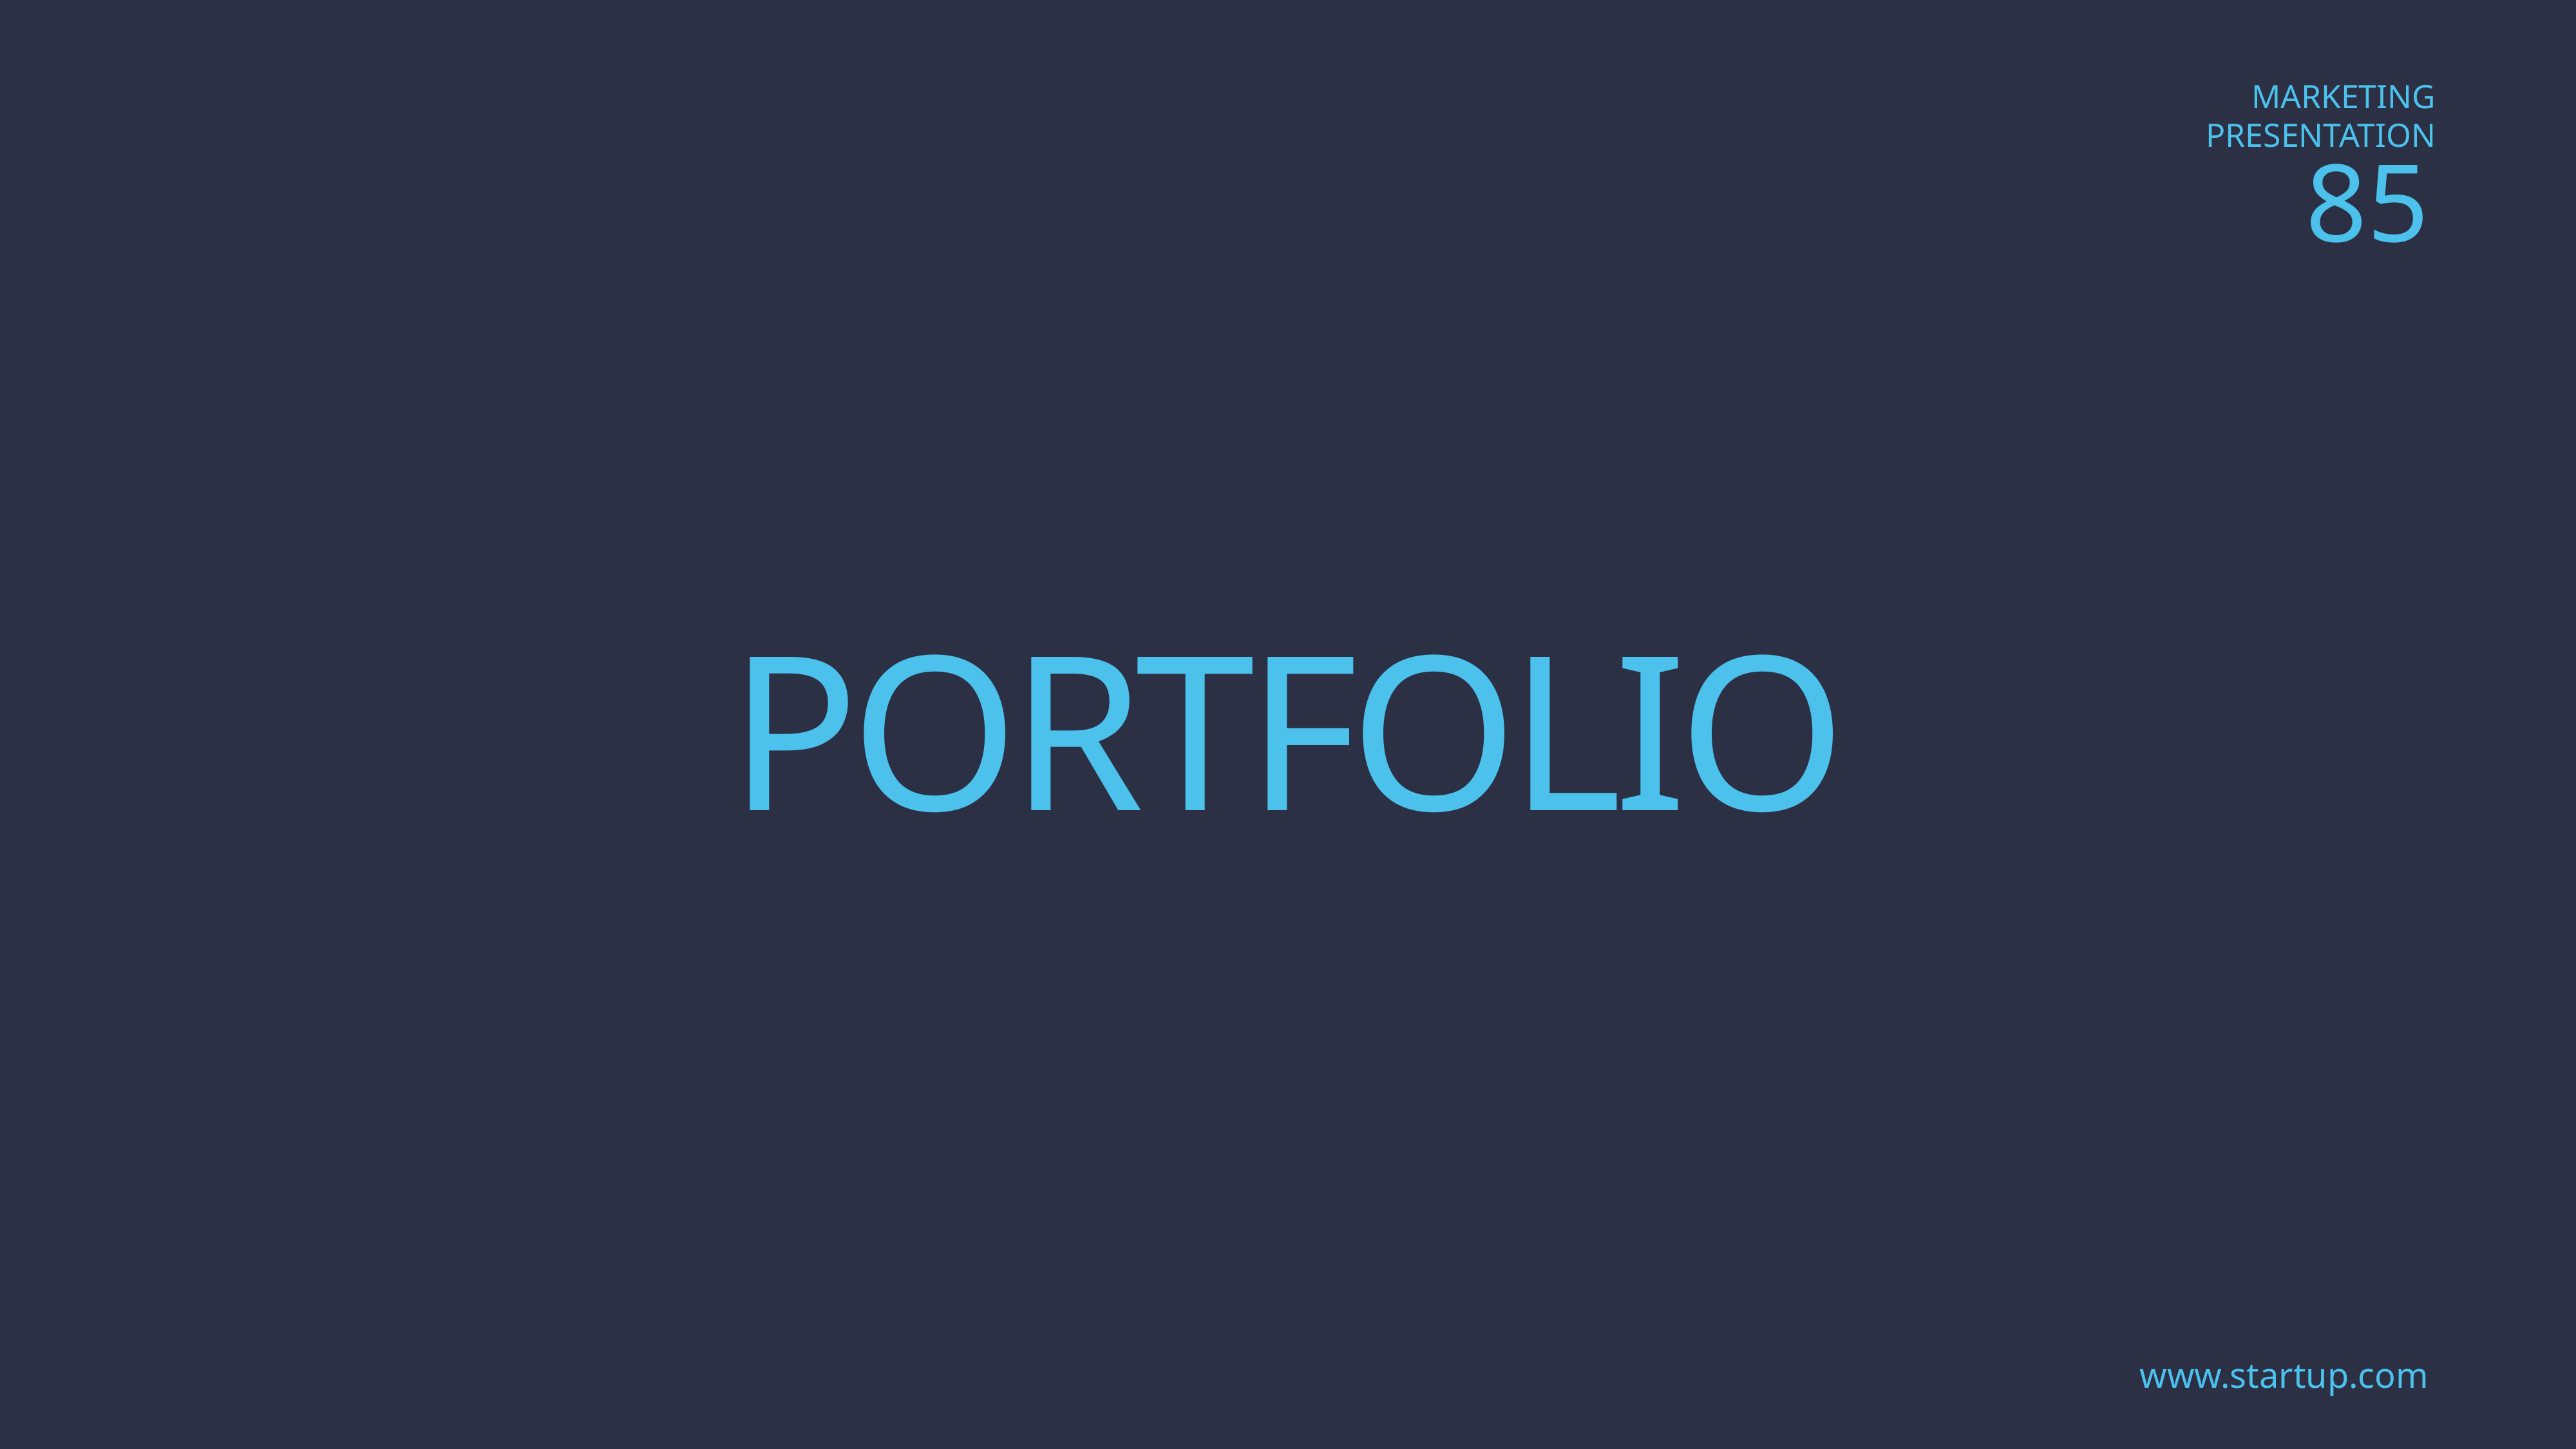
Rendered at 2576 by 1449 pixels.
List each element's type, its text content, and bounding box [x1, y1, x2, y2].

text_box PORTFOLIO [729, 596, 1847, 854]
